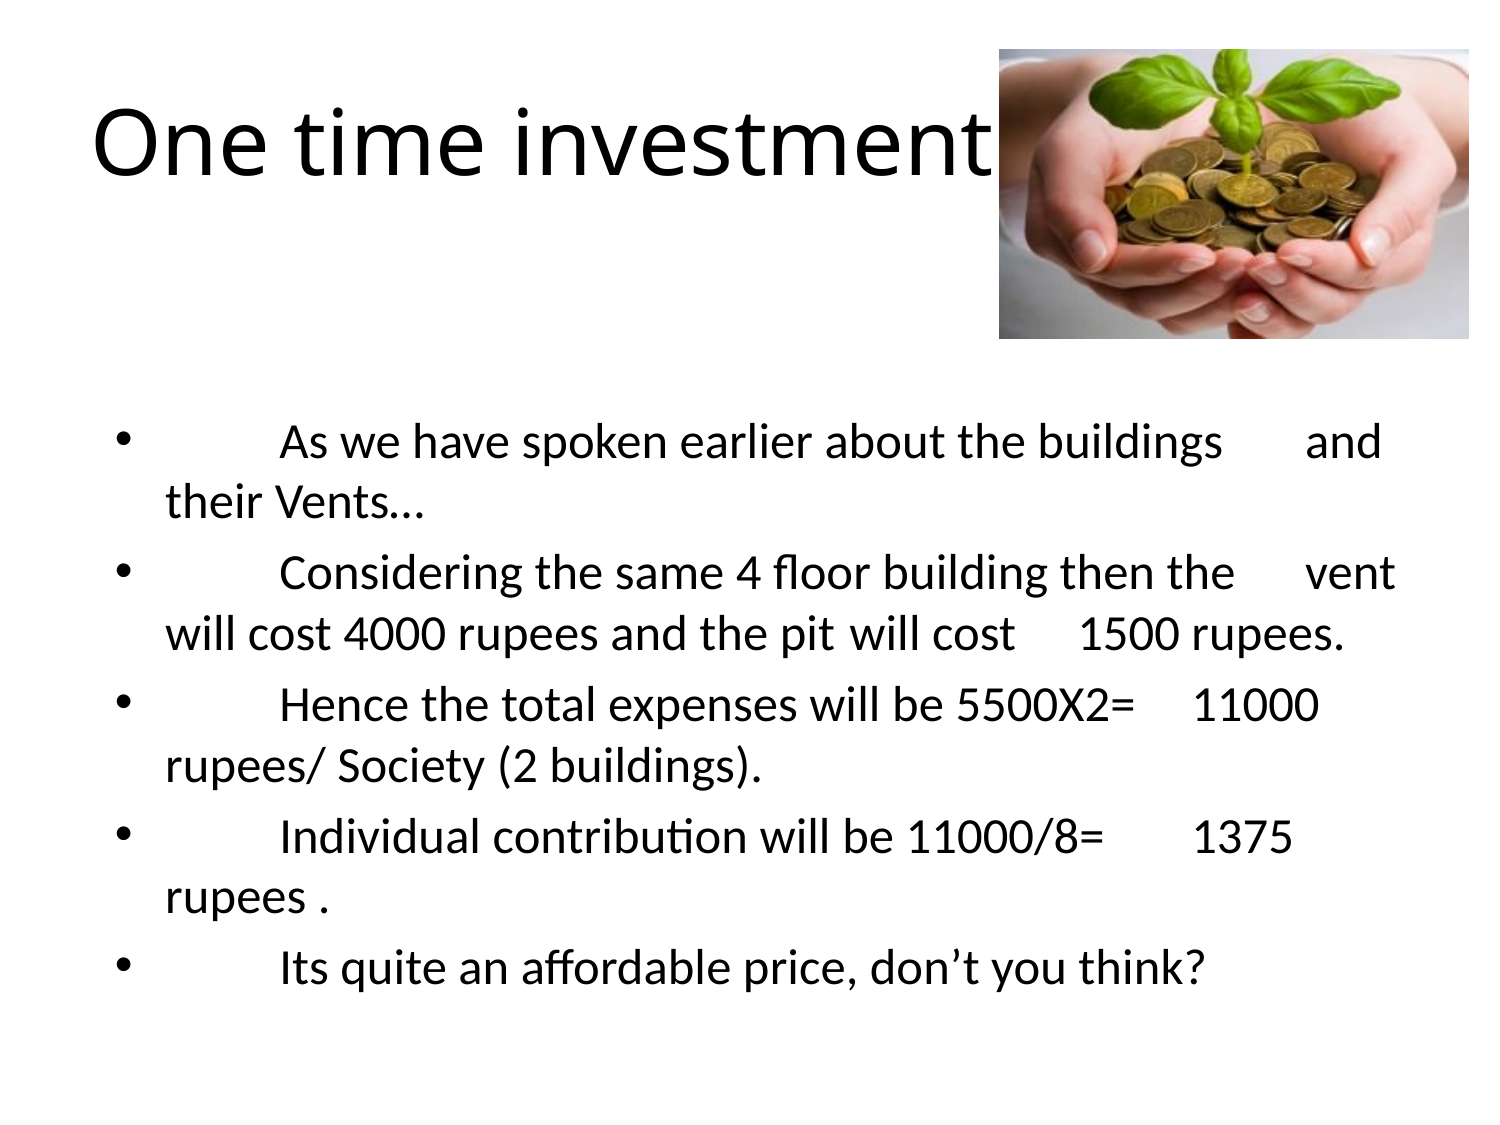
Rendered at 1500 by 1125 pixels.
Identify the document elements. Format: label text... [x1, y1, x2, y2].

picture [999, 49, 1469, 340]
list As we have spoken earlier about the buildings and their Vents… Considering the same 4 floor building then the vent will cost 4000 rupees and the pit will cost 1500 rupees. Hence the total expenses will be 5500X2= 11000 rupees/ Society (2 buildings). Individual contribution will be 11000/8= 1375 rupees . Its quite an affordable price, don’t you think? [99, 399, 1413, 1063]
title One time investment!!! [75, 45, 1425, 233]
